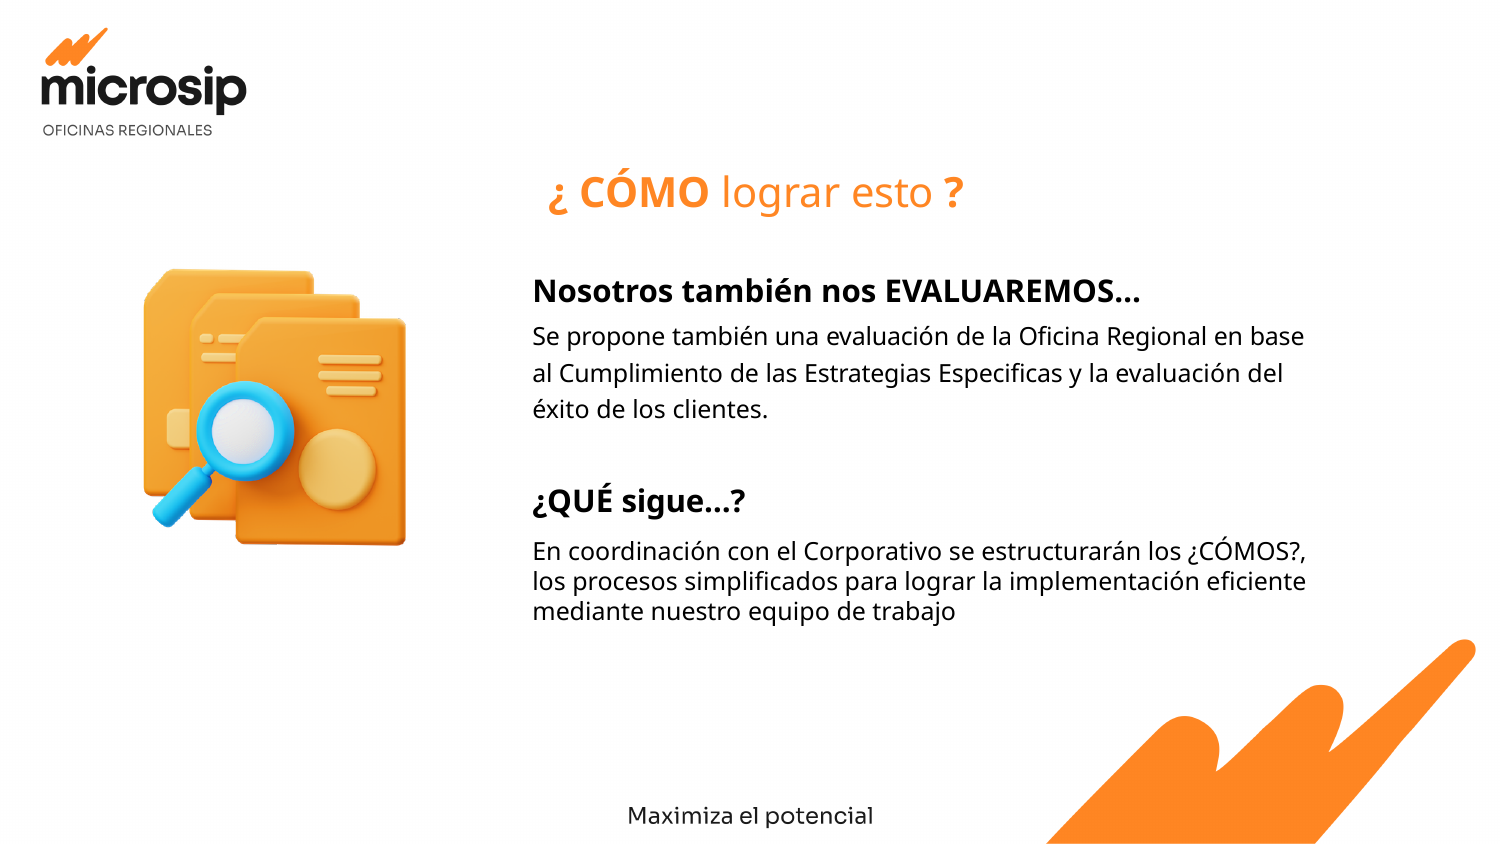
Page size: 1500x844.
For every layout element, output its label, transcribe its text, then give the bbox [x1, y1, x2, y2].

text_box ¿ CÓMO lograr esto ? [523, 158, 980, 224]
text_box Nosotros también nos EVALUAREMOS… Se propone también una evaluación de la Oficina Regional en base al Cumplimiento de las Estrategias Especificas y la evaluación del éxito de los clientes. ¿QUÉ sigue…? En coordinación con el Corporativo se estructurarán los ¿CÓMOS?, los procesos simplificados para lograr la implementación eficiente mediante nuestro equipo de trabajo [507, 263, 1357, 782]
picture [0, 0, 1500, 844]
